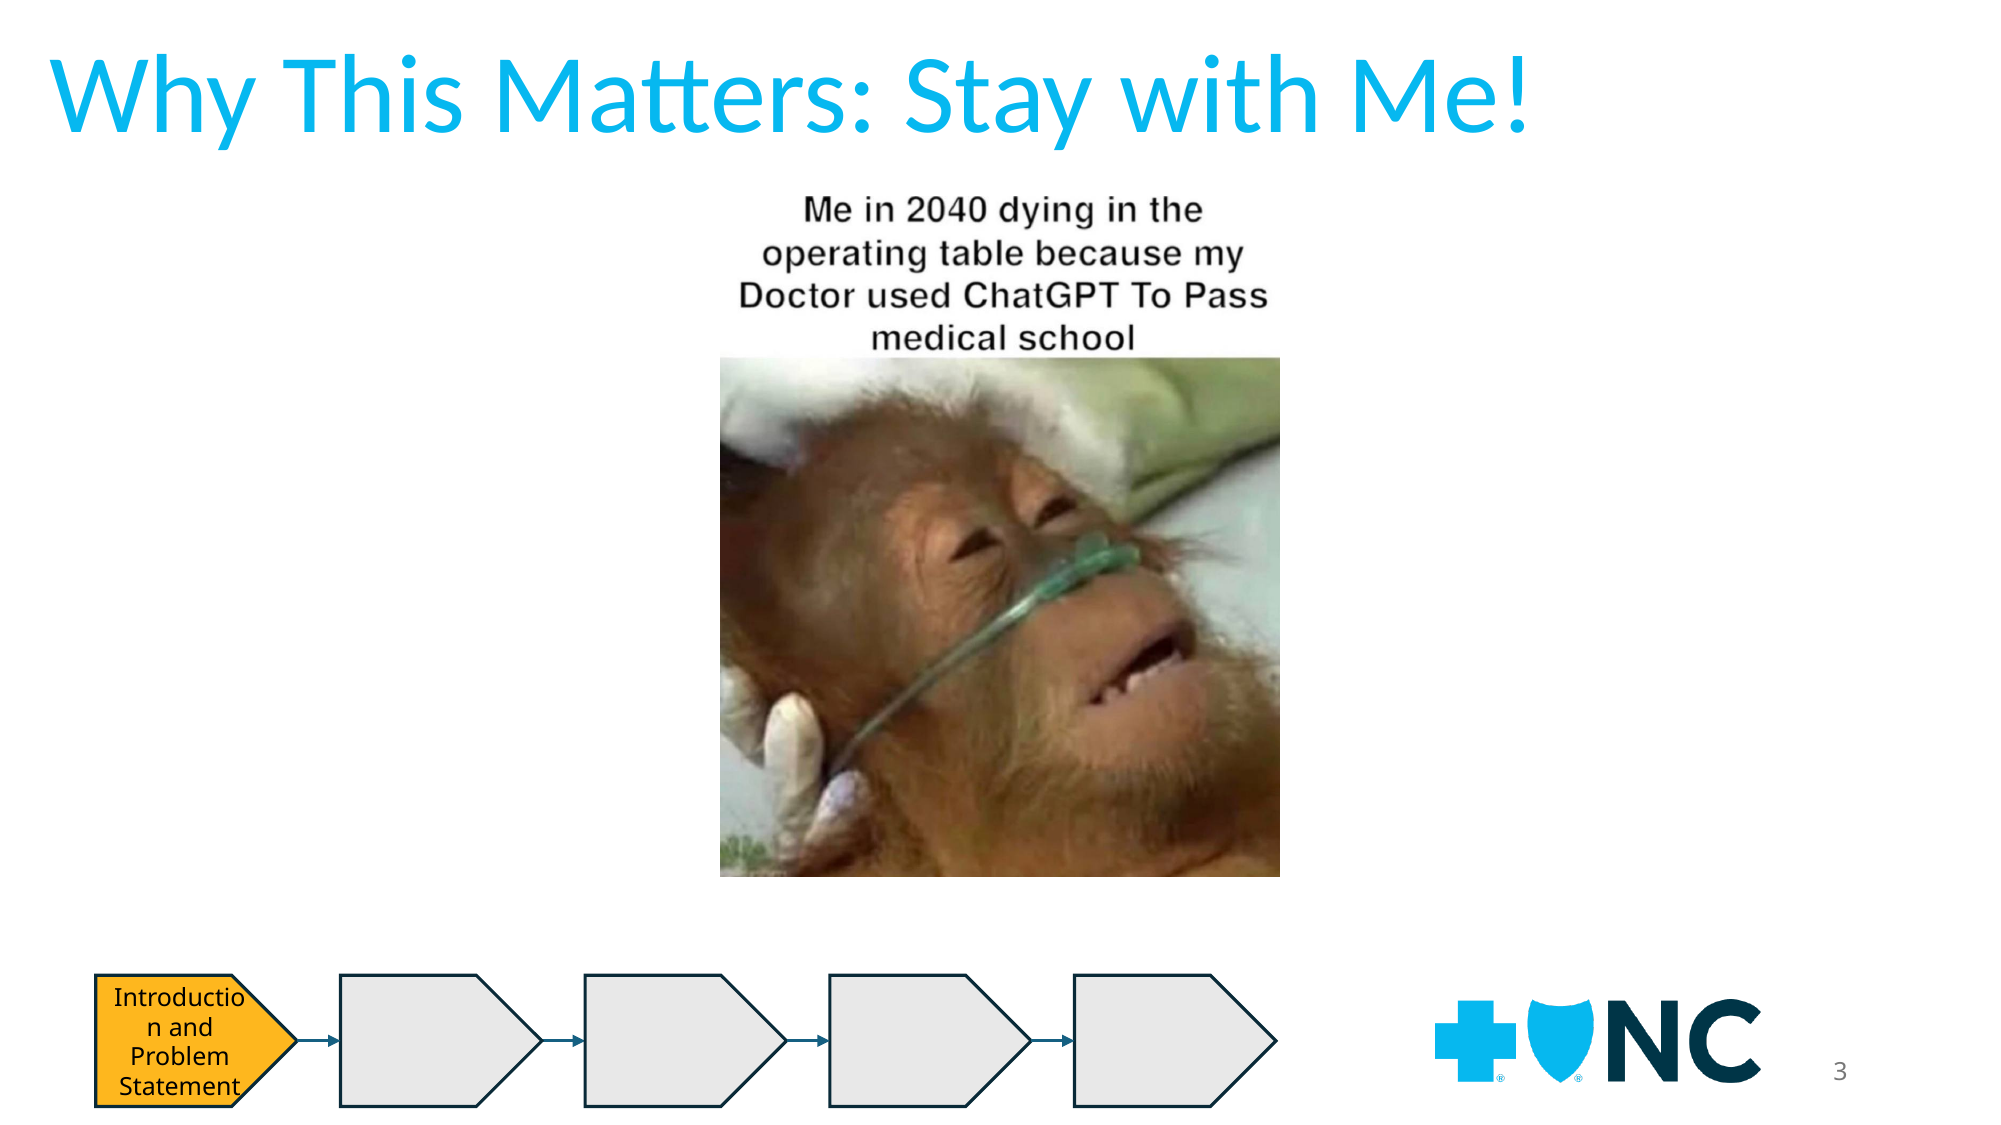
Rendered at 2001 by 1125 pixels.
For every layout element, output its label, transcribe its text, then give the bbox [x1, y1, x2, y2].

text_box Why This Matters: Stay with Me! [34, 12, 2000, 162]
slide_number 3 [1412, 1042, 1863, 1103]
picture [1707, 1014, 1761, 1067]
picture [1733, 998, 1761, 1010]
picture [720, 195, 1280, 878]
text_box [95, 974, 1277, 1107]
picture [1434, 998, 1728, 1083]
picture [1742, 1072, 1761, 1083]
